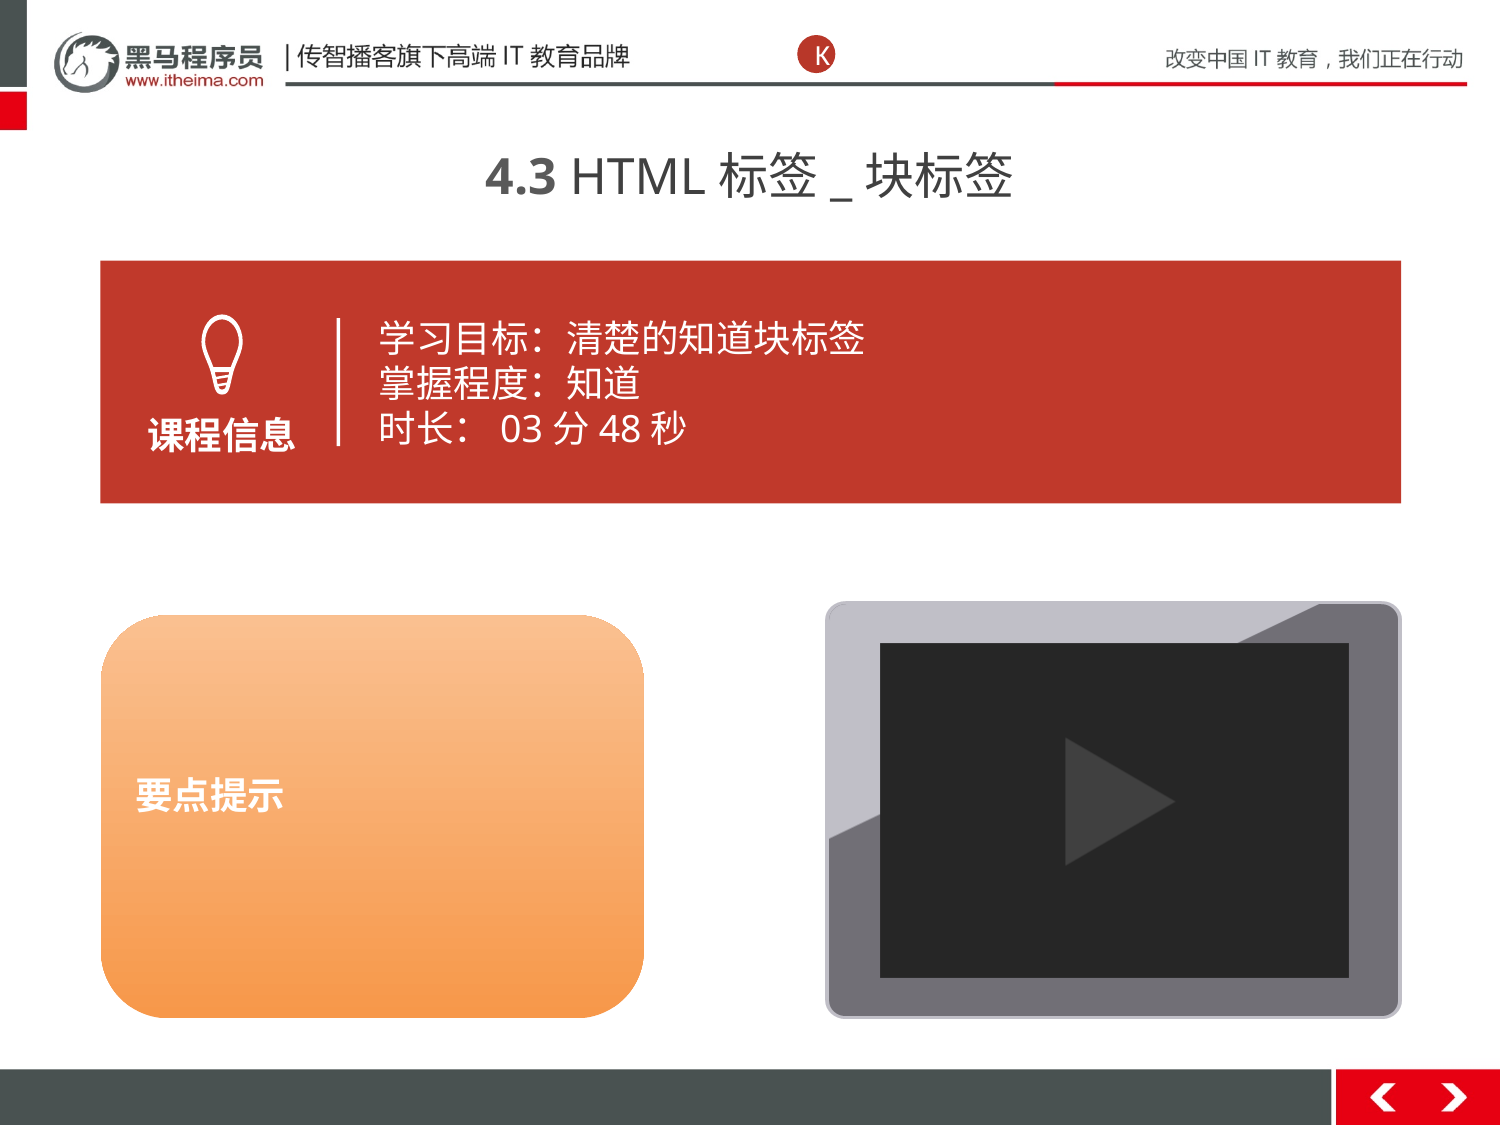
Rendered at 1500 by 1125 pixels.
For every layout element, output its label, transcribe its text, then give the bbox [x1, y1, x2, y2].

picture [0, 209, 1500, 1125]
text_box [98, 258, 1403, 505]
text_box 要点提示 [100, 615, 644, 1019]
text_box 学习目标：清楚的知道块标签 掌握程度：知道 时长：03分48秒 [364, 307, 1258, 458]
text_box K [795, 32, 838, 76]
picture [0, 0, 1500, 137]
text_box 4.3 HTML标签_块标签 [0, 137, 1500, 209]
text_box [335, 316, 342, 448]
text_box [130, 314, 314, 466]
